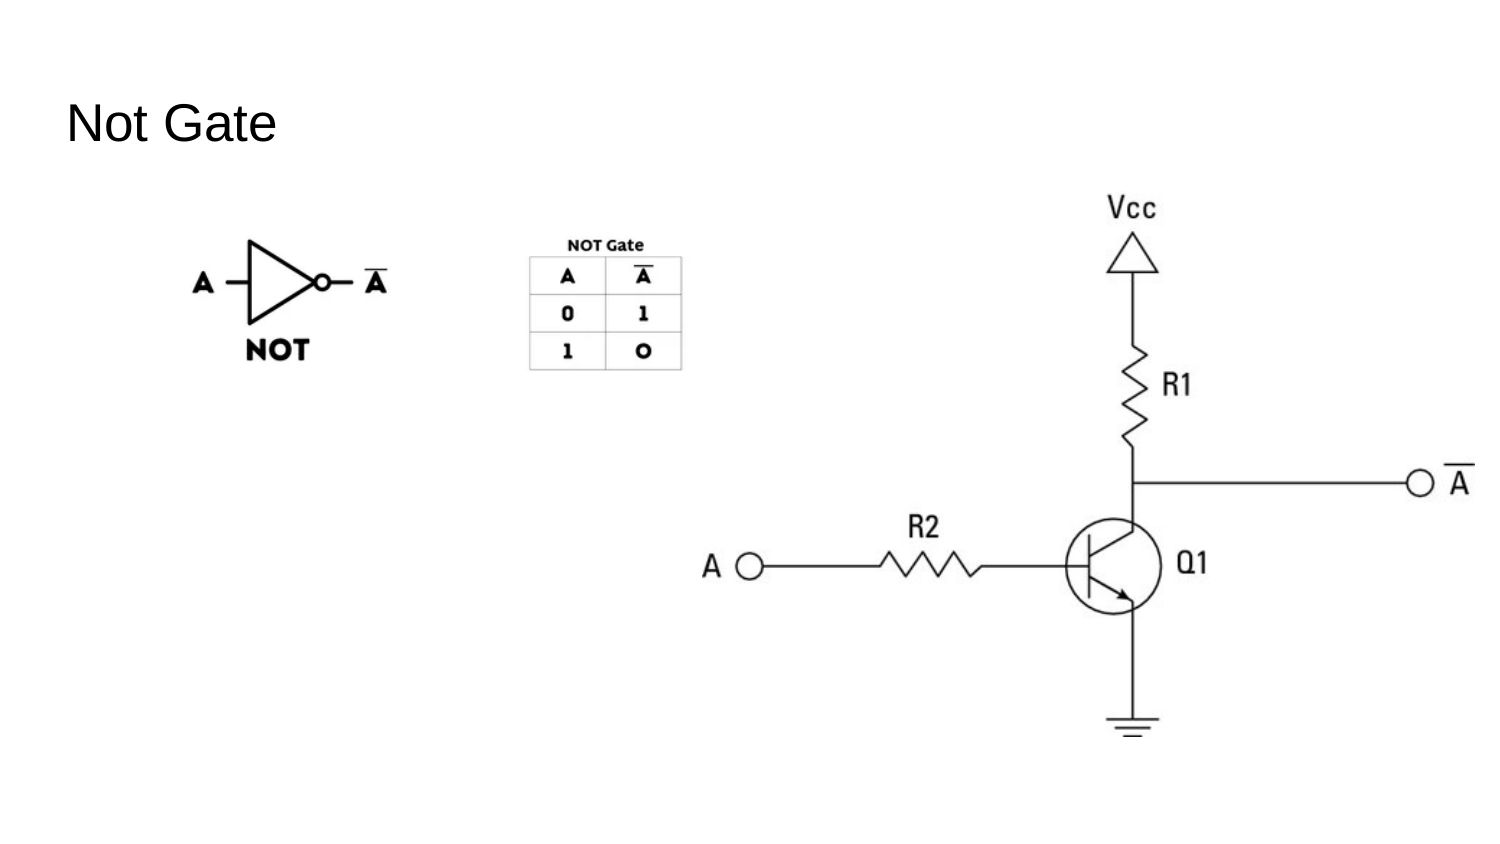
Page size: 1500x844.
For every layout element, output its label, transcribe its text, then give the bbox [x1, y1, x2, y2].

picture [50, 191, 1476, 738]
title Not Gate [51, 72, 1449, 167]
